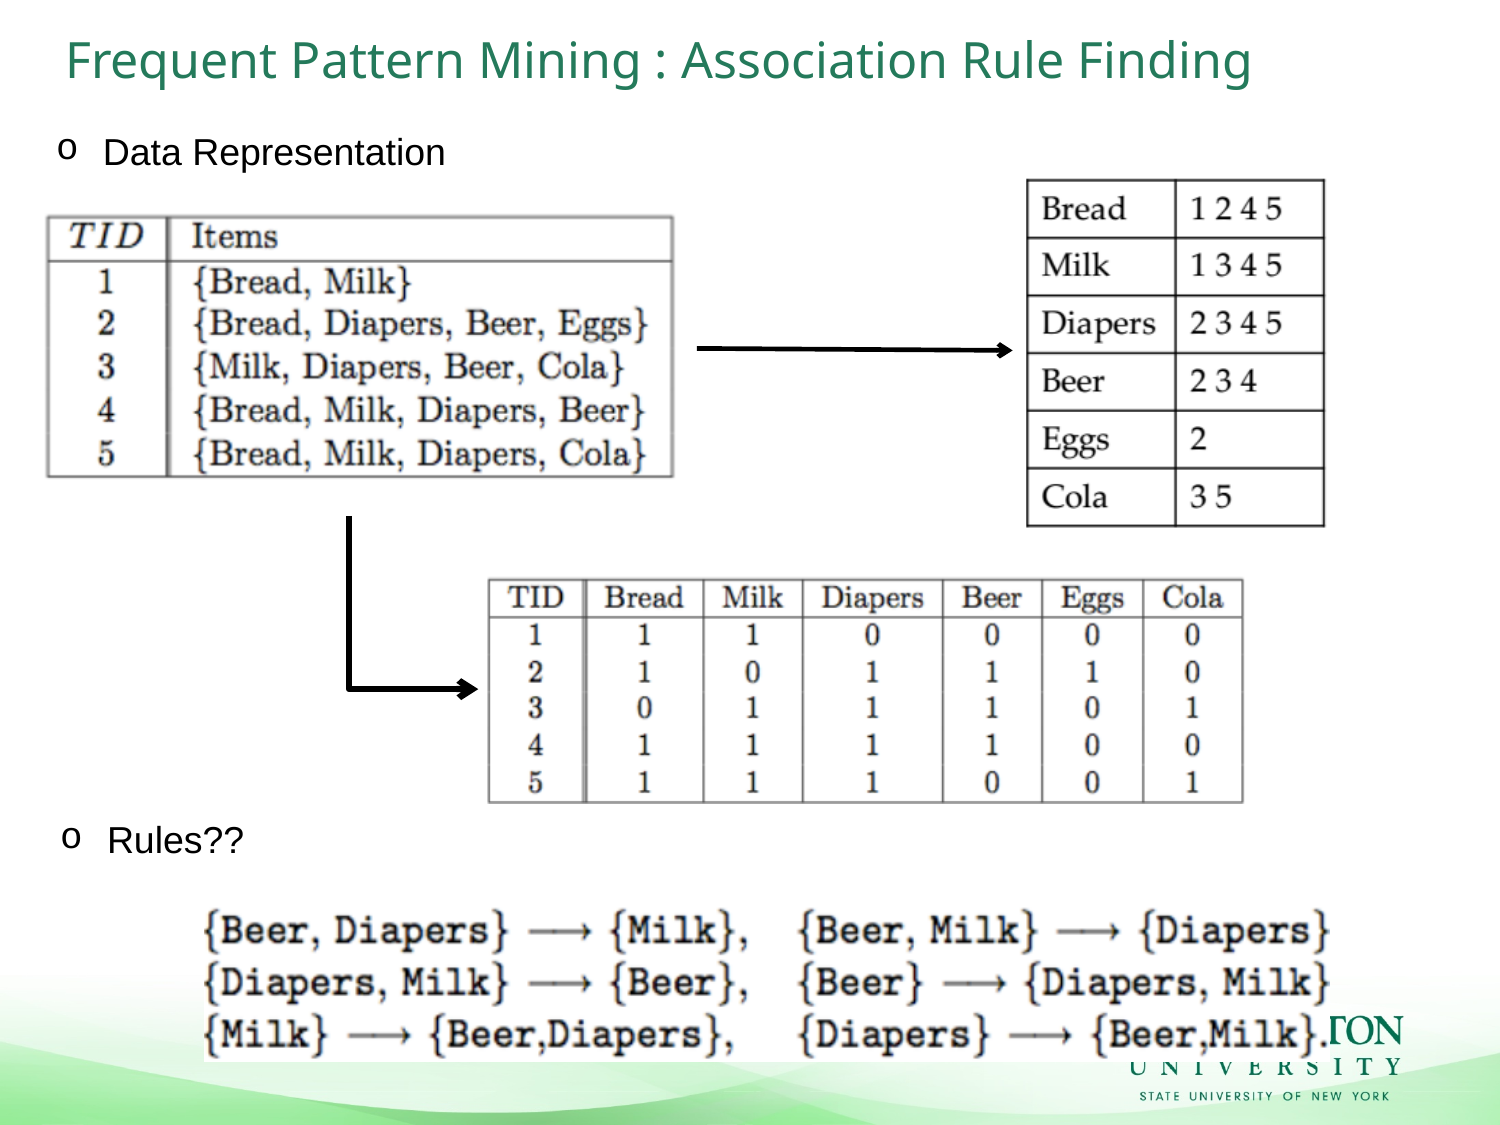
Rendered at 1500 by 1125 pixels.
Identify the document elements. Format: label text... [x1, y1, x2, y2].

text_box Data Representation [41, 120, 491, 179]
text_box Rules?? [45, 808, 495, 869]
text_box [326, 537, 501, 668]
title Frequent Pattern Mining : Association Rule Finding [50, 20, 1475, 141]
picture [0, 0, 1500, 1125]
